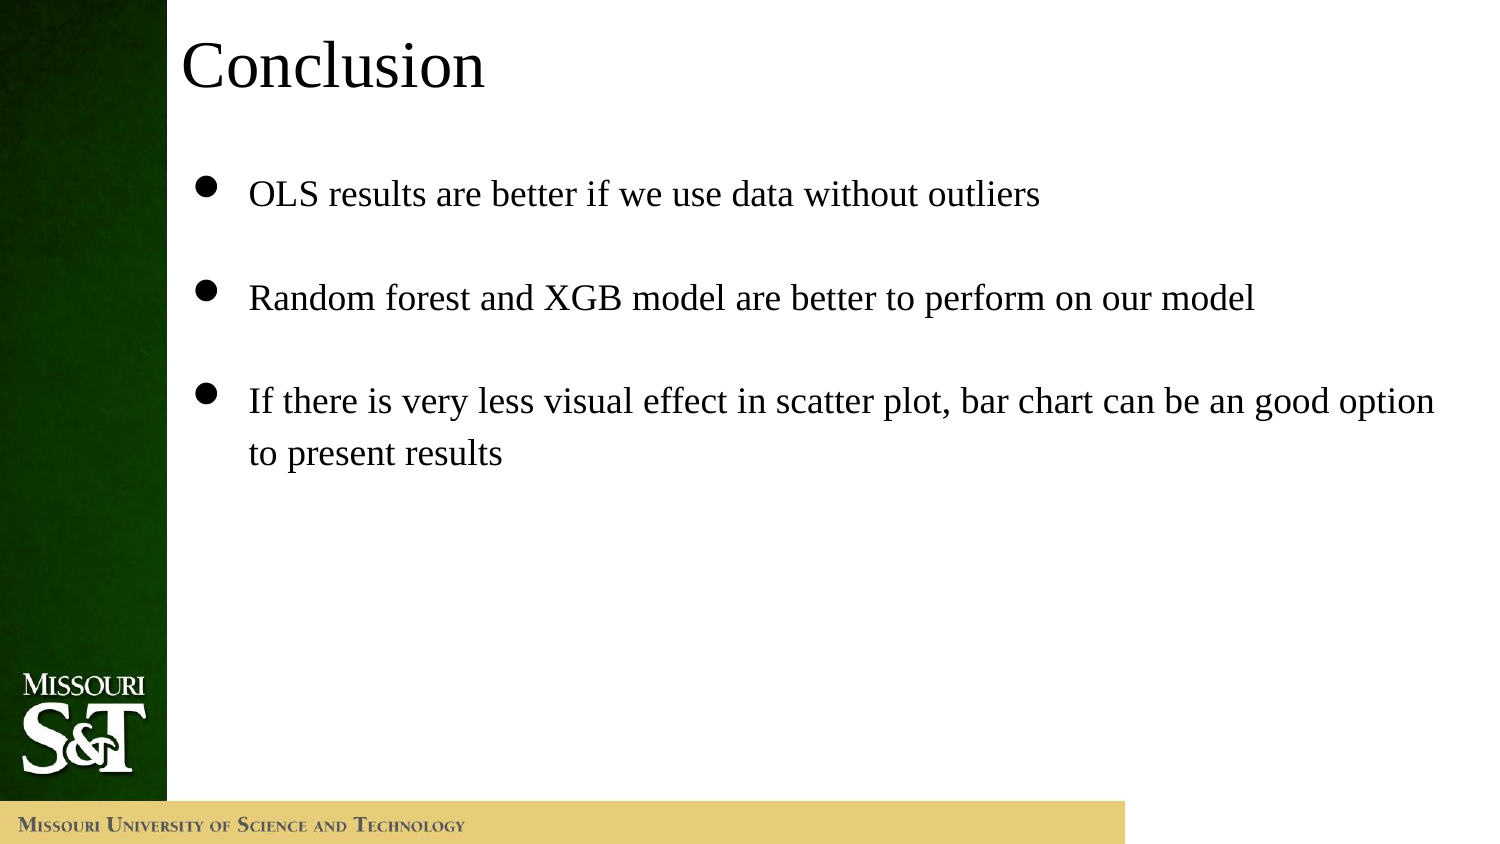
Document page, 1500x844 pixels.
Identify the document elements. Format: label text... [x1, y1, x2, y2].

title Conclusion [170, 0, 1330, 132]
text_box OLS results are better if we use data without outliers Random forest and XGB model are better to perform on our model If there is very less visual effect in scatter plot, bar chart can be an good option to present results [170, 156, 1480, 643]
picture [0, 0, 1125, 844]
